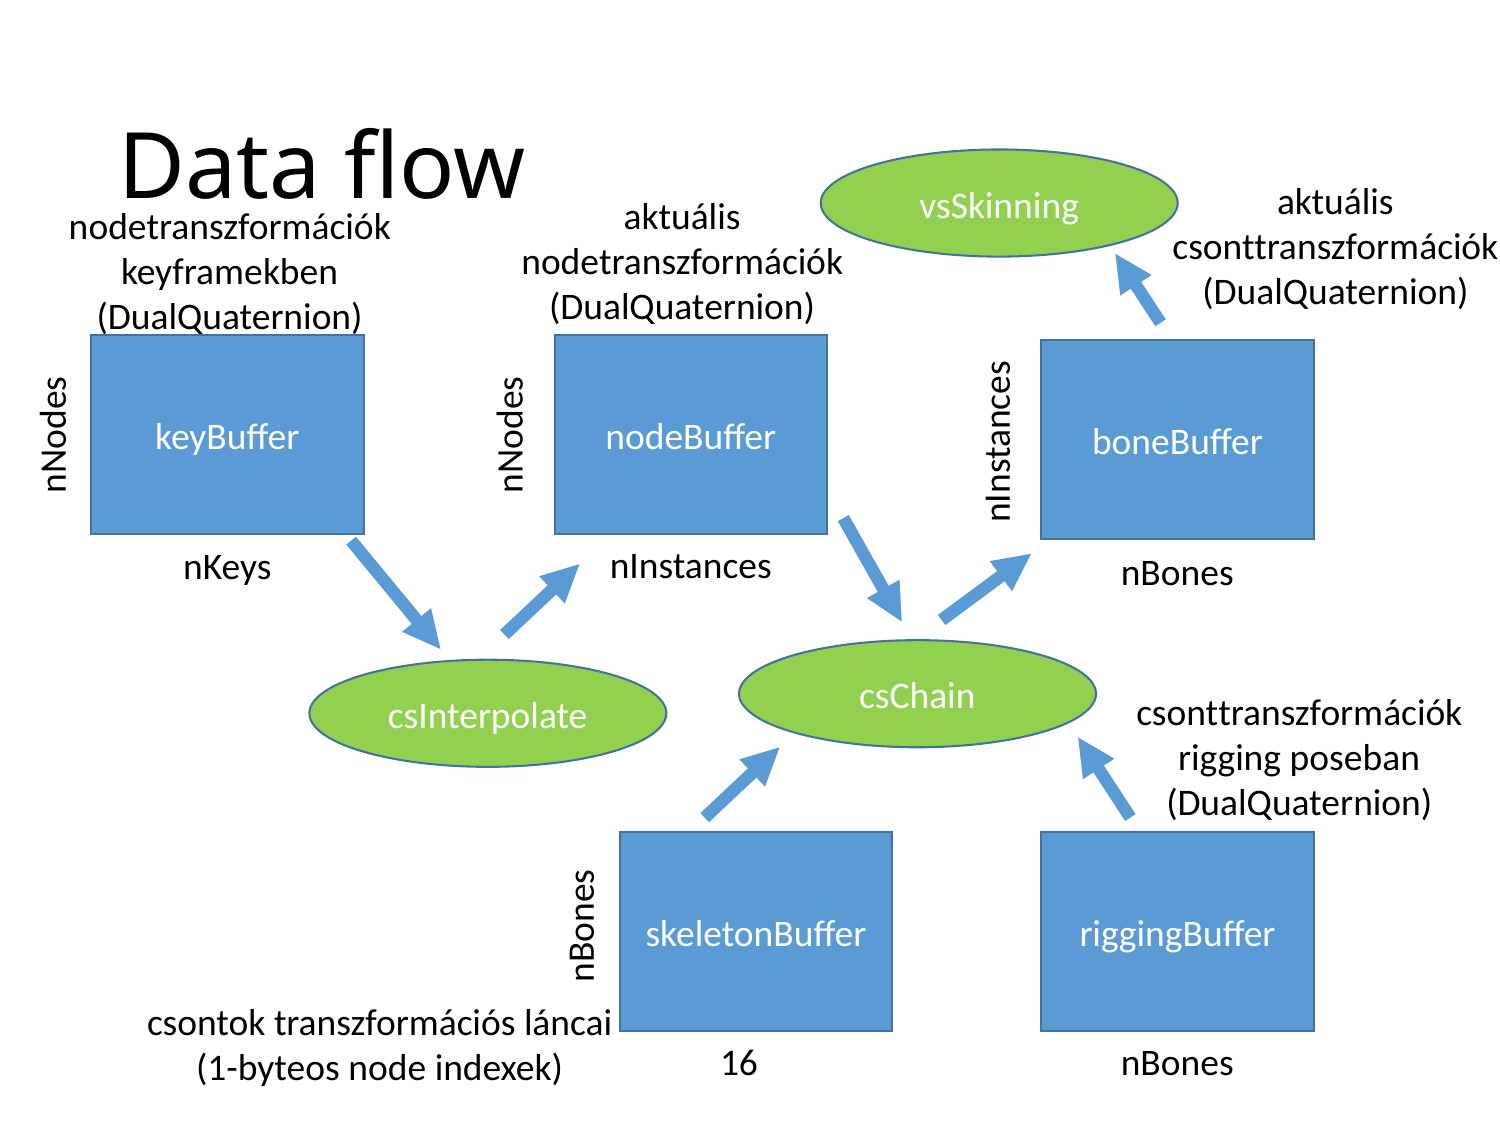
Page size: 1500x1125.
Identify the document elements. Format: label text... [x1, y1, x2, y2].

text_box nBones [1106, 1030, 1250, 1091]
text_box nBones [549, 854, 609, 990]
text_box nKeys [168, 534, 287, 595]
title Data flow [103, 59, 1397, 278]
text_box csontok transzformációs láncai (1-byteos node indexek) [132, 990, 628, 1095]
text_box nodetranszformációk keyframekben (DualQuaternion) [53, 194, 406, 345]
text_box riggingBuffer [1040, 831, 1315, 1032]
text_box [843, 518, 902, 622]
text_box 16 [705, 1030, 773, 1091]
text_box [1115, 253, 1161, 323]
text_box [351, 540, 441, 649]
text_box boneBuffer [1040, 339, 1315, 540]
text_box nNodes [477, 361, 538, 508]
text_box nBones [1106, 540, 1250, 601]
text_box nNodes [20, 361, 81, 508]
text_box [1078, 737, 1131, 818]
text_box aktuális csonttranszformációk (DualQuaternion) [1157, 169, 1500, 320]
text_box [941, 553, 1032, 621]
text_box aktuális nodetranszformációk (DualQuaternion) [506, 184, 859, 335]
text_box vsSkinning [830, 148, 1157, 258]
text_box skeletonBuffer [619, 831, 893, 1032]
text_box nInstances [595, 533, 787, 594]
text_box csInterpolate [308, 658, 668, 768]
text_box nInstances [964, 345, 1025, 538]
text_box csonttranszformációk rigging poseban (DualQuaternion) [1121, 680, 1478, 831]
text_box keyBuffer [90, 345, 365, 535]
text_box csChain [737, 639, 1098, 749]
text_box nodeBuffer [554, 335, 828, 535]
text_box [704, 747, 780, 818]
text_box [504, 564, 580, 635]
